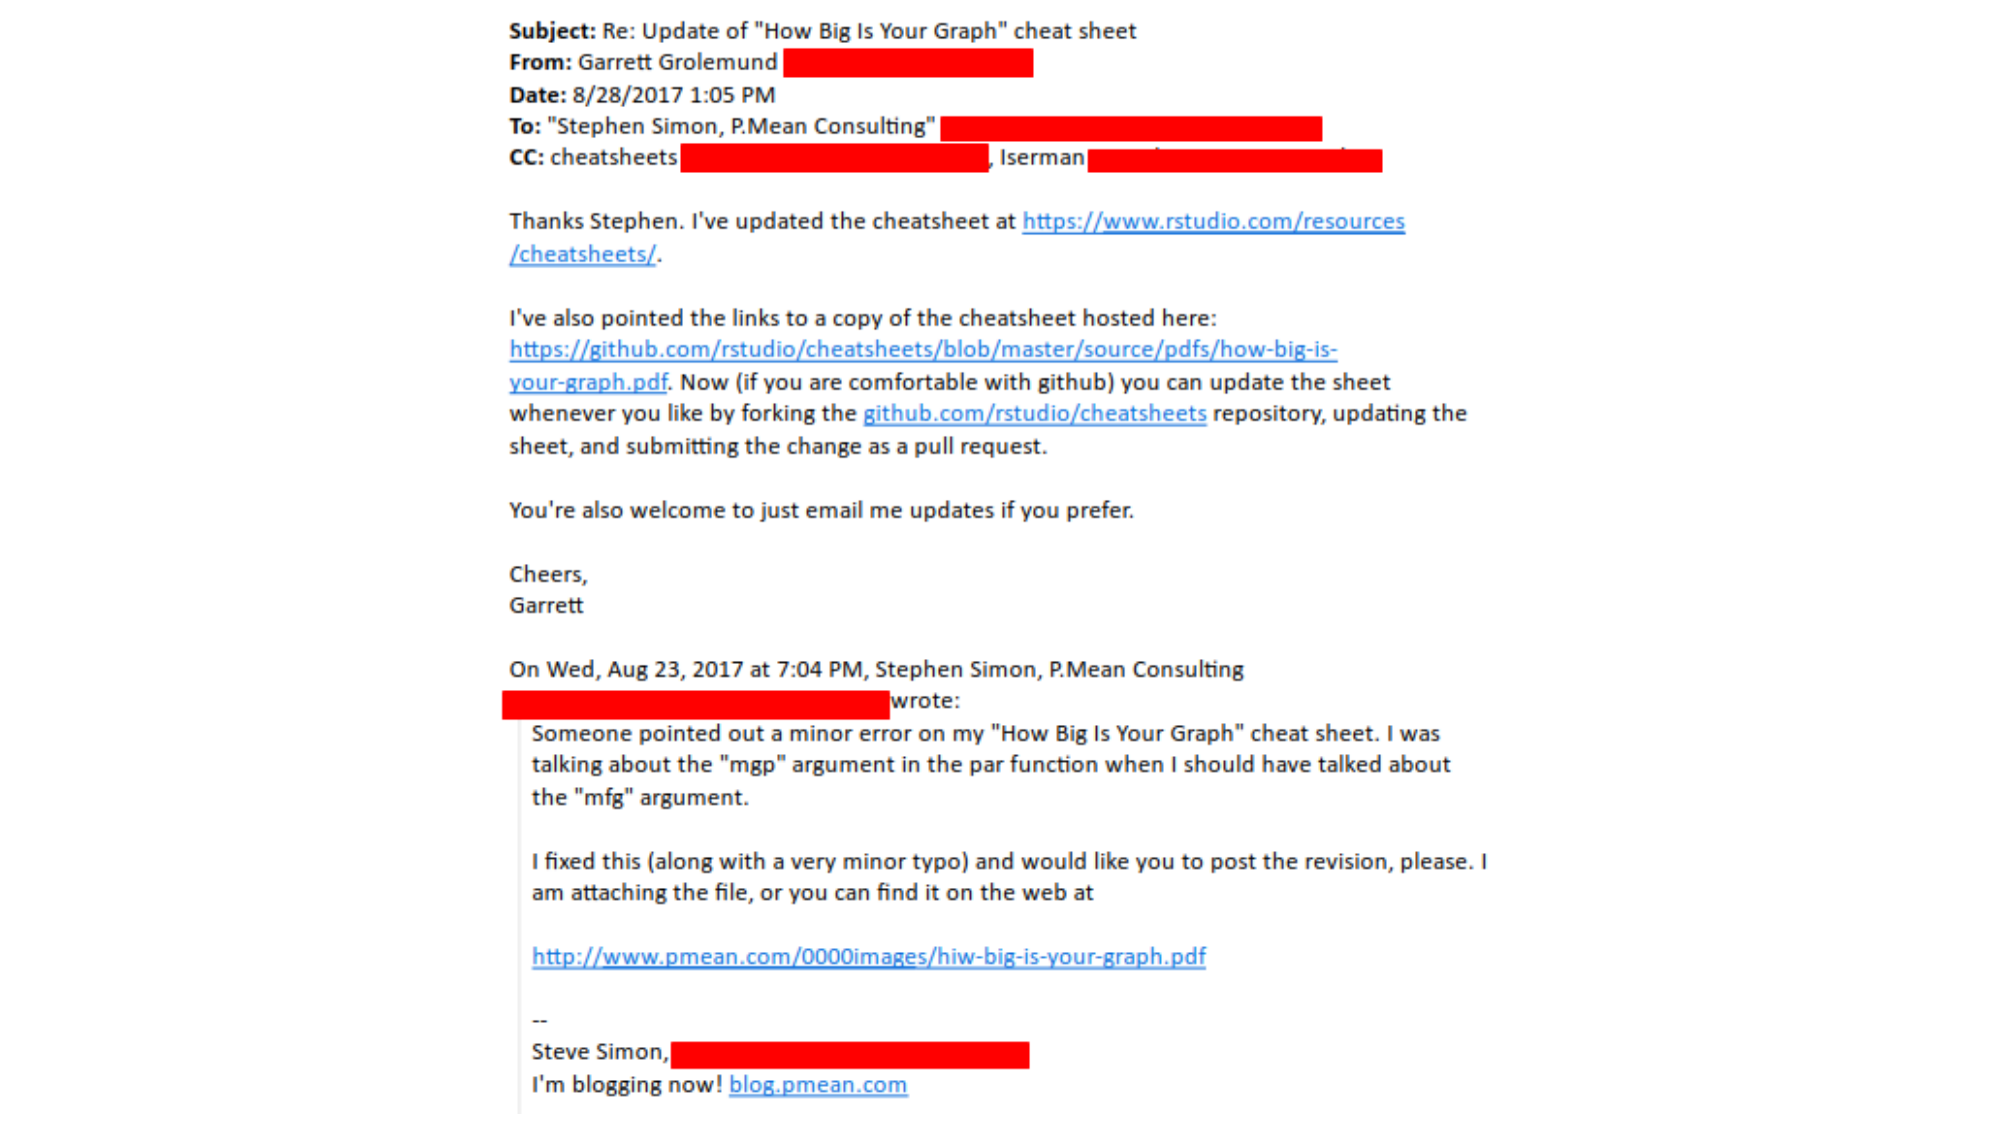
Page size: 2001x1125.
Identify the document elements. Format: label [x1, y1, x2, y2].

picture [394, 10, 1606, 1114]
